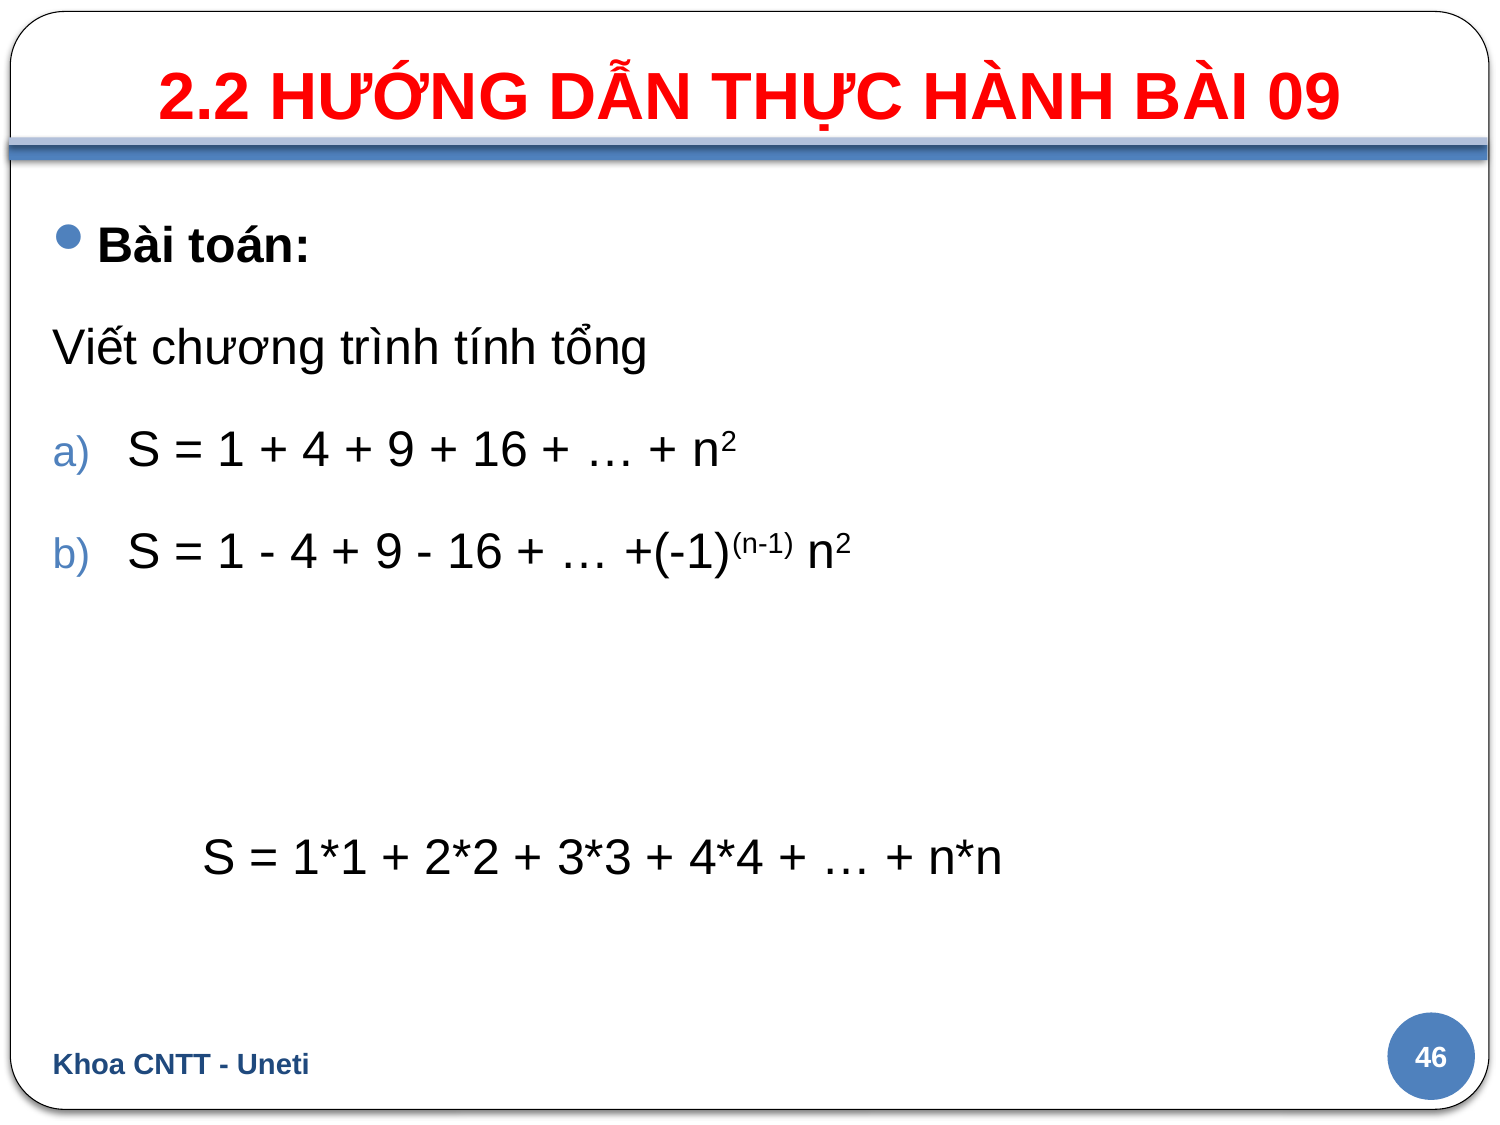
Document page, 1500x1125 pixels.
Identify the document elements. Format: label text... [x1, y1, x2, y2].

list Bài toán: Viết chương trình tính tổng S = 1 + 4 + 9 + 16 + … + n2 S = 1 - 4 + 9 - 16 + … +(-1)(n-1) n2 S = 1*1 + 2*2 + 3*3 + 4*4 + … + n*n [37, 174, 1463, 1013]
slide_number 46 [1387, 1012, 1475, 1100]
text_box 2.2 HƯỚNG DẪN THỰC HÀNH BÀI 09 [50, 10, 1450, 148]
footer Khoa CNTT - Uneti [37, 1025, 650, 1100]
